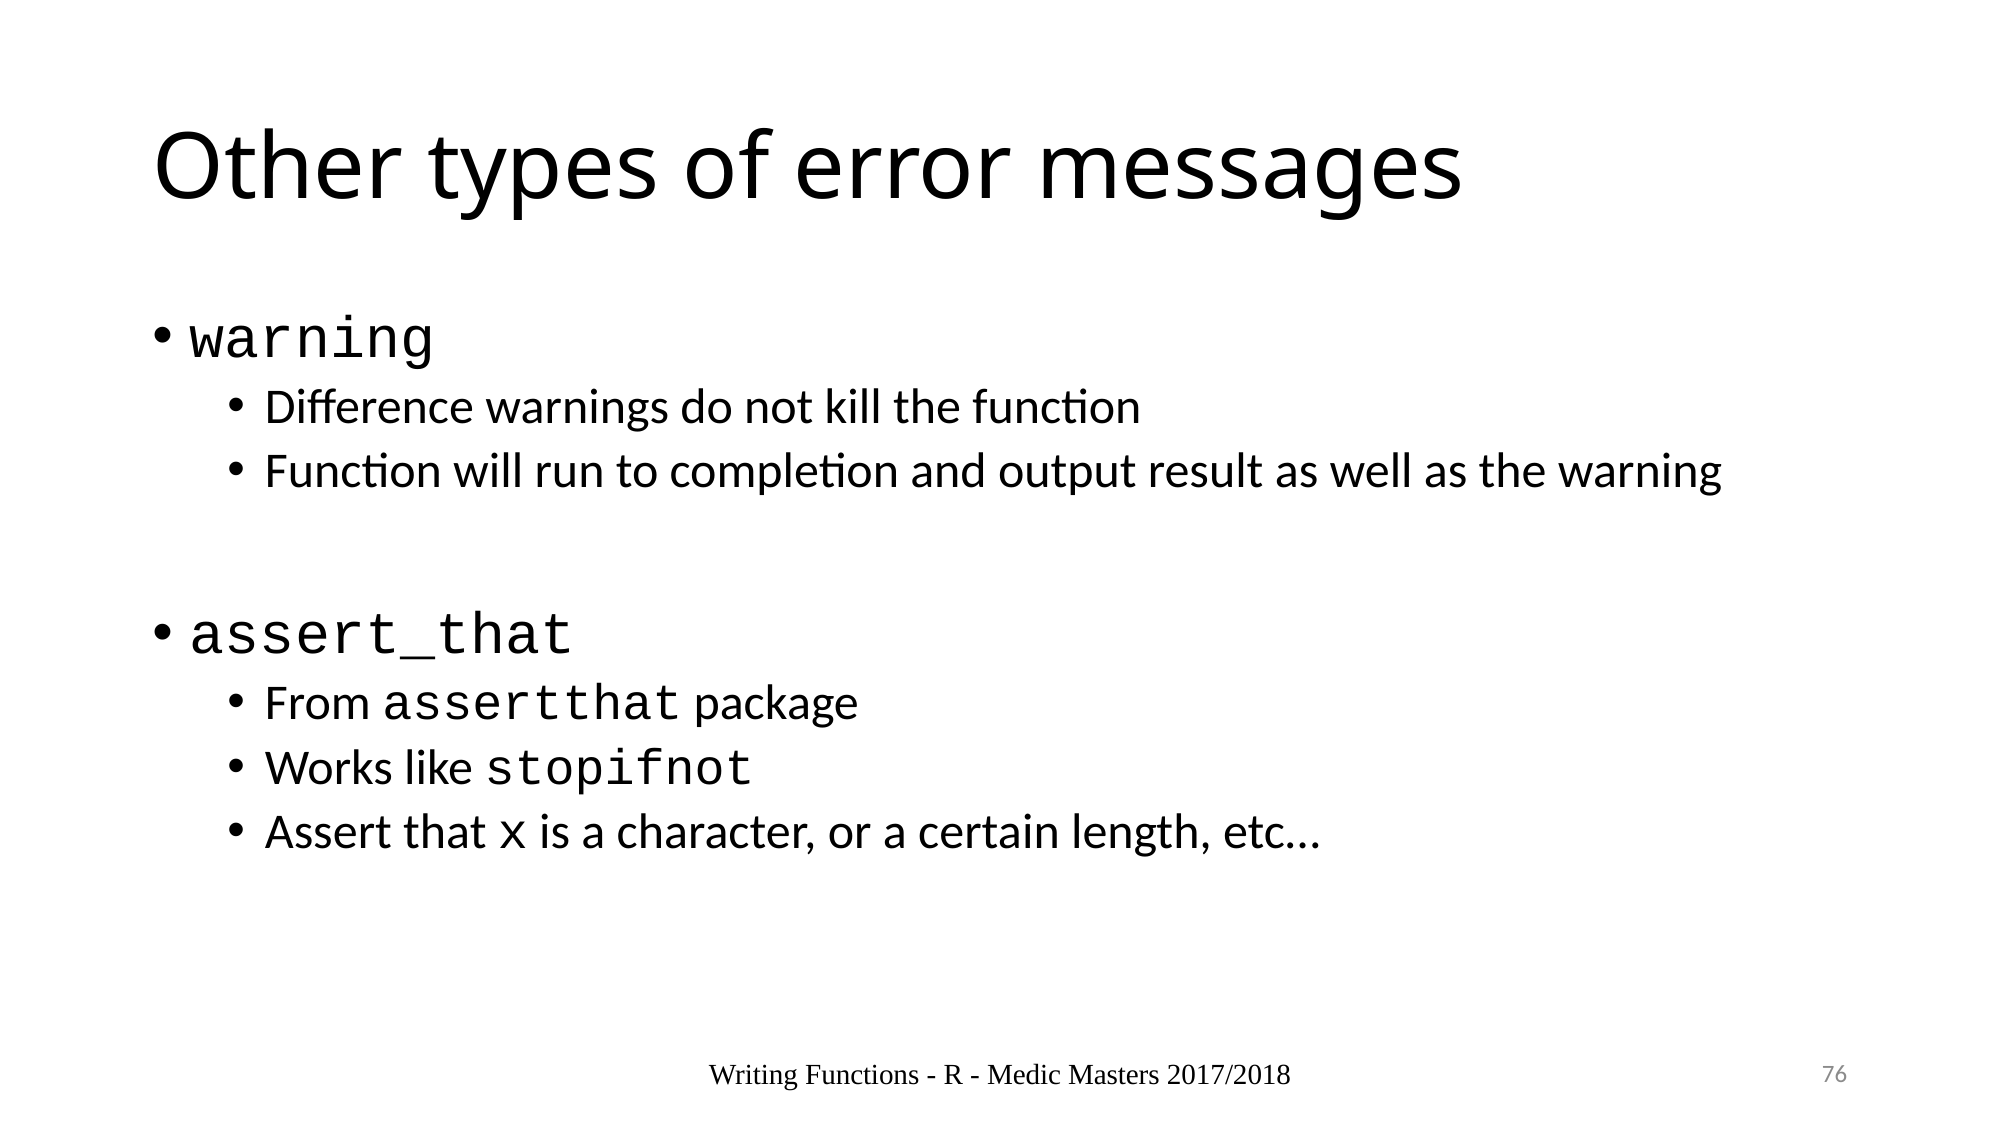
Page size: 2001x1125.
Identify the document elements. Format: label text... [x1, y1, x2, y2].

title Other types of error messages [137, 59, 1863, 278]
slide_number 76 [1412, 1042, 1863, 1103]
footer Writing Functions - R - Medic Masters 2017/2018 [662, 1042, 1338, 1103]
list warning Difference warnings do not kill the function Function will run to completion and output result as well as the warning assert_that From assertthat package Works like stopifnot Assert that x is a character, or a certain length, etc… [137, 299, 1863, 1014]
